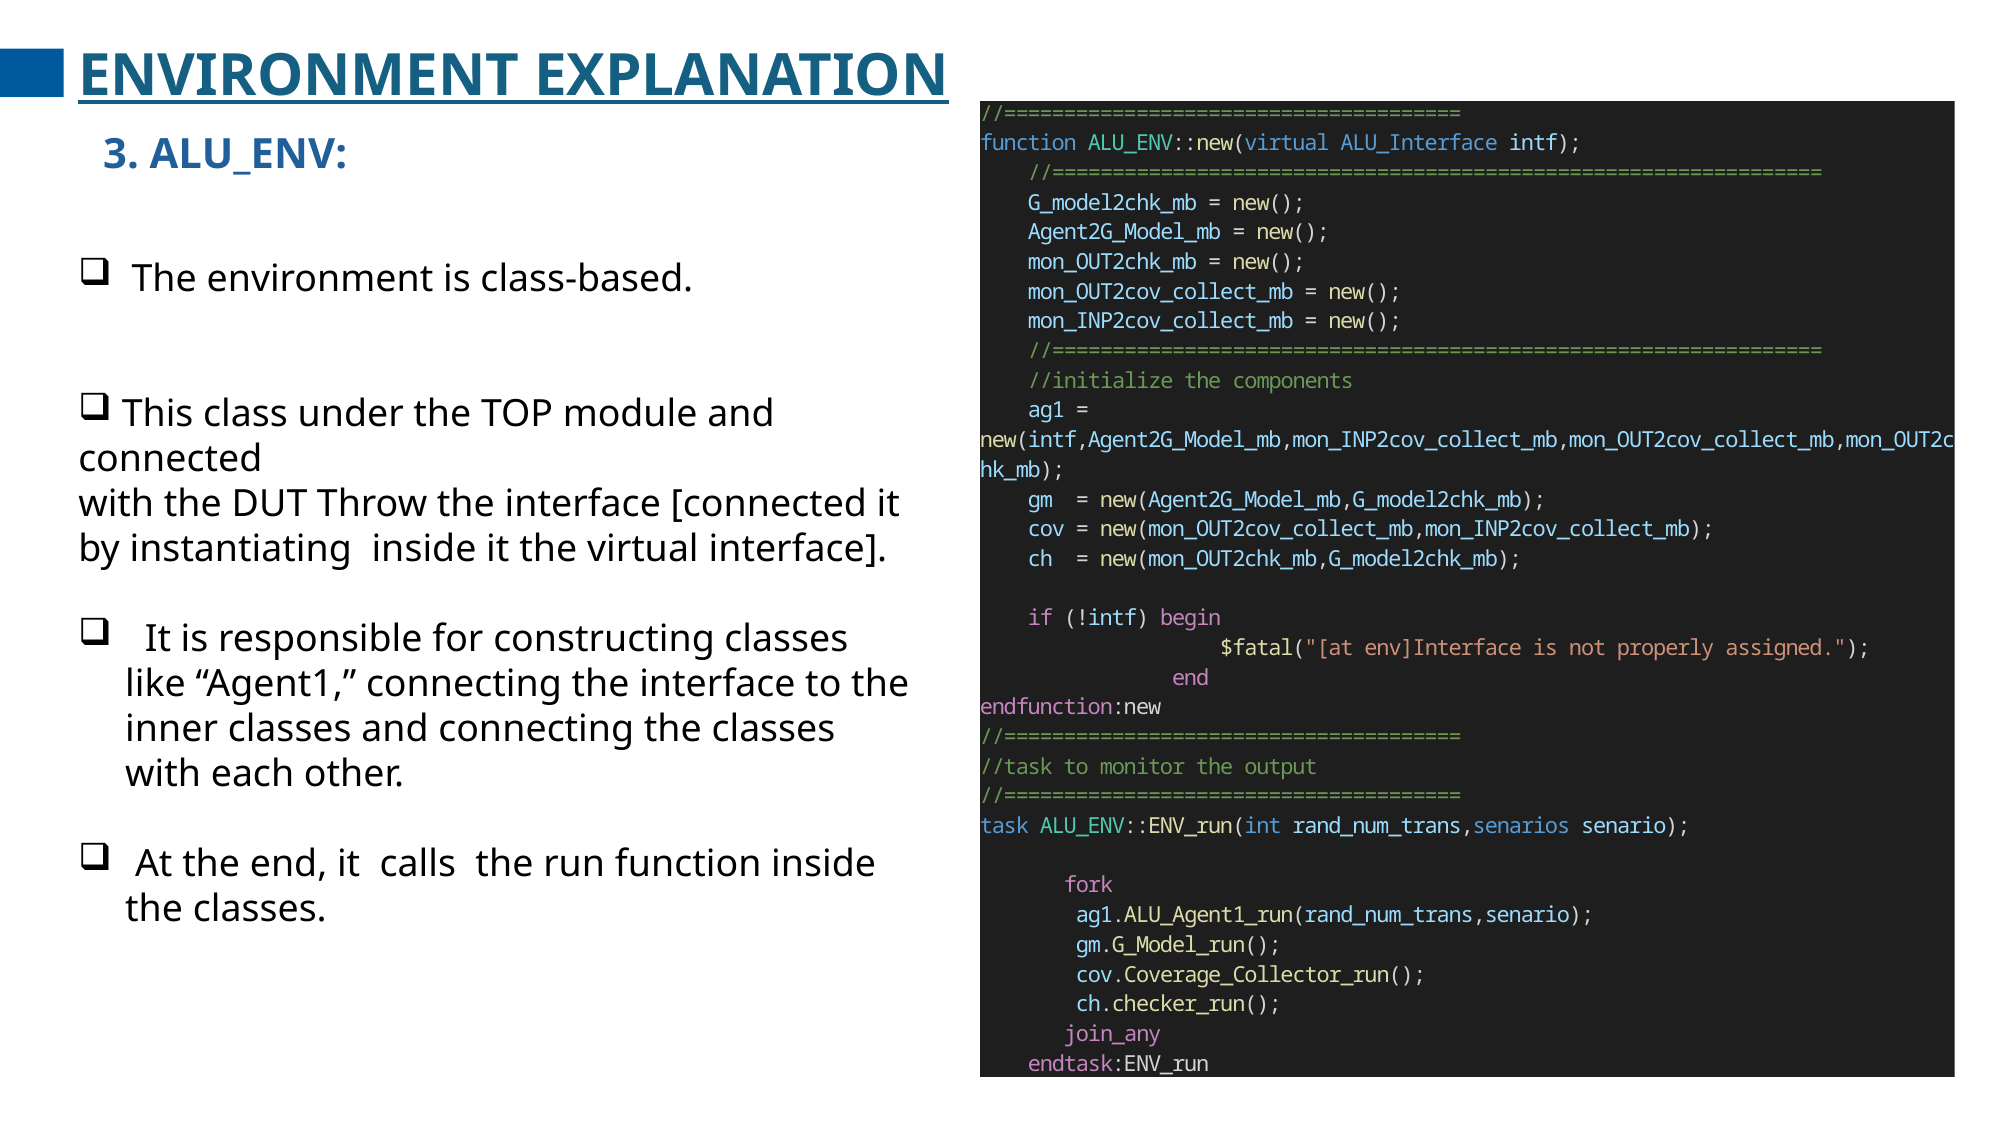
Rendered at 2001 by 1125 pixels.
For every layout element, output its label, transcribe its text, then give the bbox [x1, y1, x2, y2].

text_box The environment is class-based. This class under the TOP module and connected with the DUT Throw the interface [connected it by instantiating inside it the virtual interface]. It is responsible for constructing classes like “Agent1,” connecting the interface to the inner classes and connecting the classes with each other. At the end, it calls the run function inside the classes. [63, 201, 933, 1027]
text_box 3. ALU_ENV: [88, 115, 979, 184]
text_box ENVIRONMENT EXPLANATION [63, 29, 1064, 115]
text_box [0, 47, 63, 98]
picture [979, 96, 1956, 1079]
